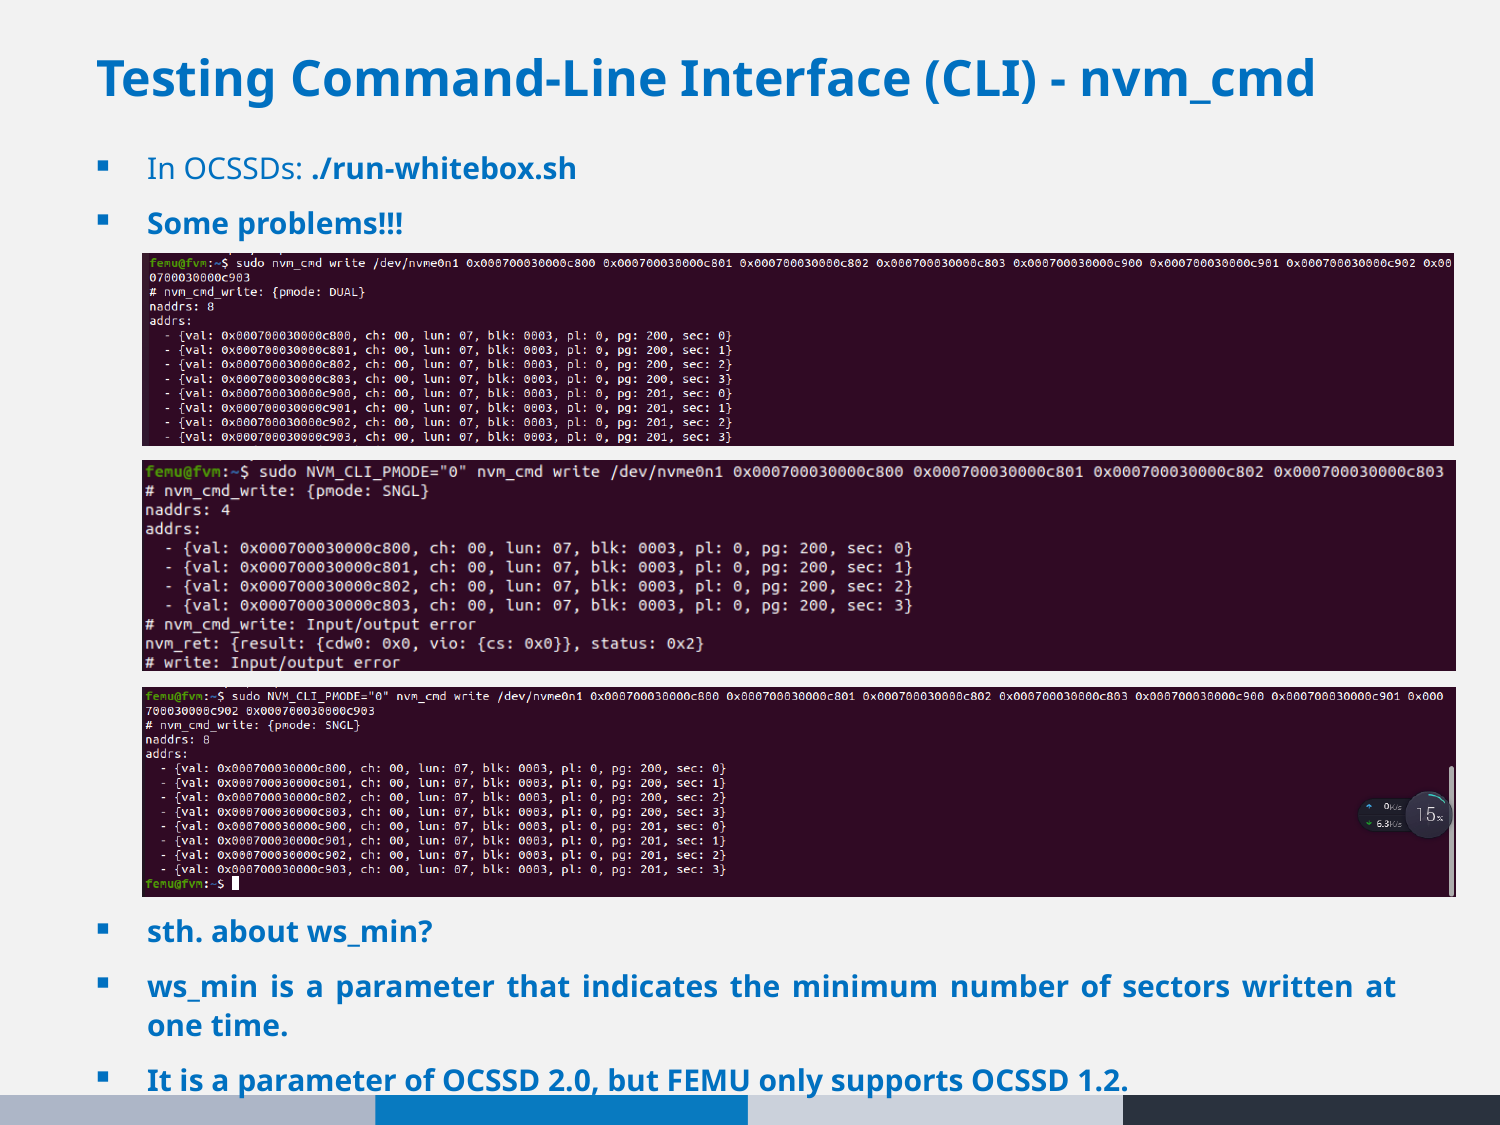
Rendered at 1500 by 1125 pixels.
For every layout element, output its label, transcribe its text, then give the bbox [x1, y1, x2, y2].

list In OCSSDs: ./run-whitebox.sh Some problems!!! sth. about ws_min? ws_min is a parameter that indicates the minimum number of sectors written at one time. It is a parameter of OCSSD 2.0, but FEMU only supports OCSSD 1.2. [81, 138, 1413, 1105]
picture [142, 253, 1454, 446]
title Testing Command-Line Interface (CLI) - nvm_cmd [81, 27, 1413, 133]
picture [142, 460, 1456, 671]
picture [142, 687, 1456, 897]
